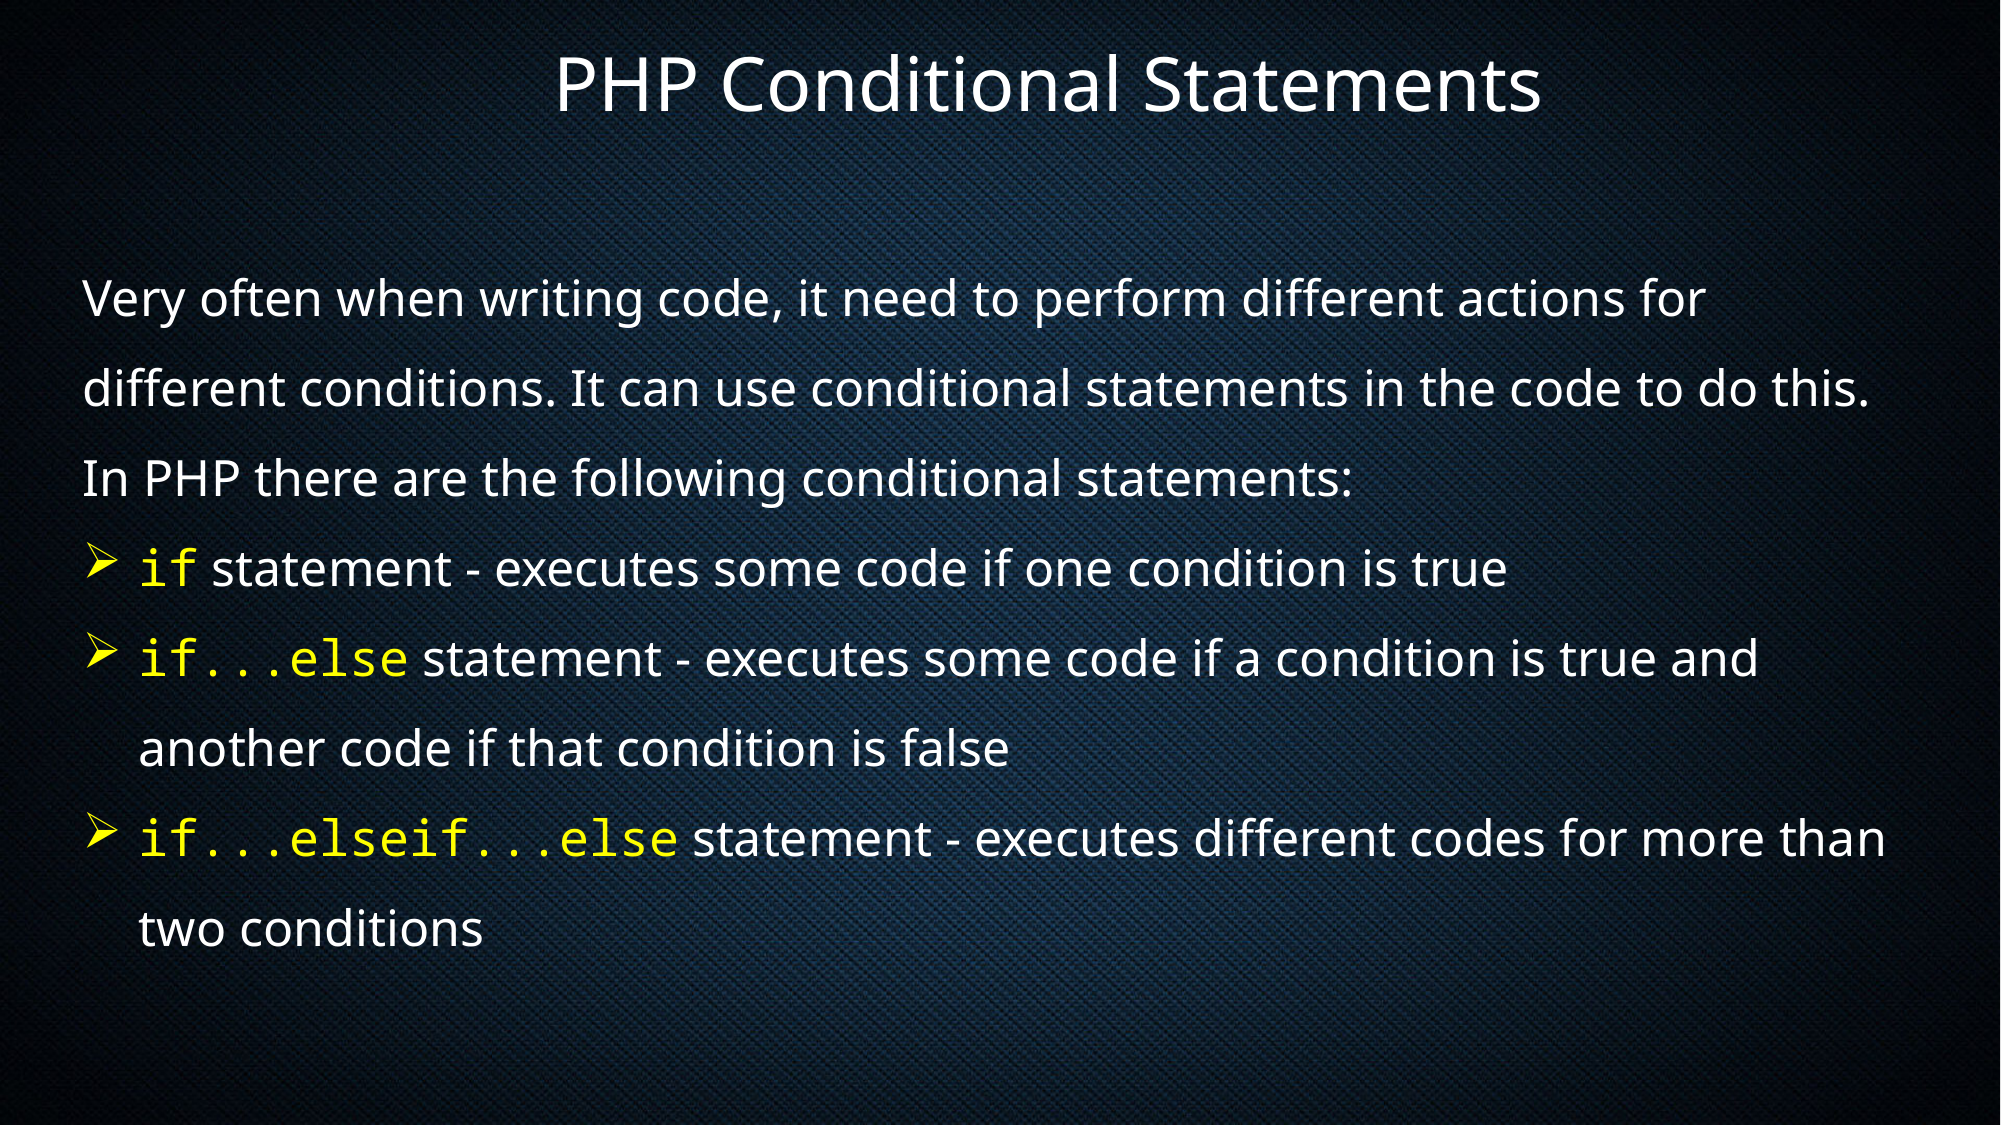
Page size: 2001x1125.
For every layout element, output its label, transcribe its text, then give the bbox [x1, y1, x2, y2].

text_box PHP Conditional Statements [538, 28, 1578, 134]
text_box Very often when writing code, it need to perform different actions for different conditions. It can use conditional statements in the code to do this. In PHP there are the following conditional statements: if statement - executes some code if one condition is true if...else statement - executes some code if a condition is true and another code if that condition is false if...elseif...else statement - executes different codes for more than two conditions [67, 229, 1932, 965]
picture [0, 0, 2001, 1125]
